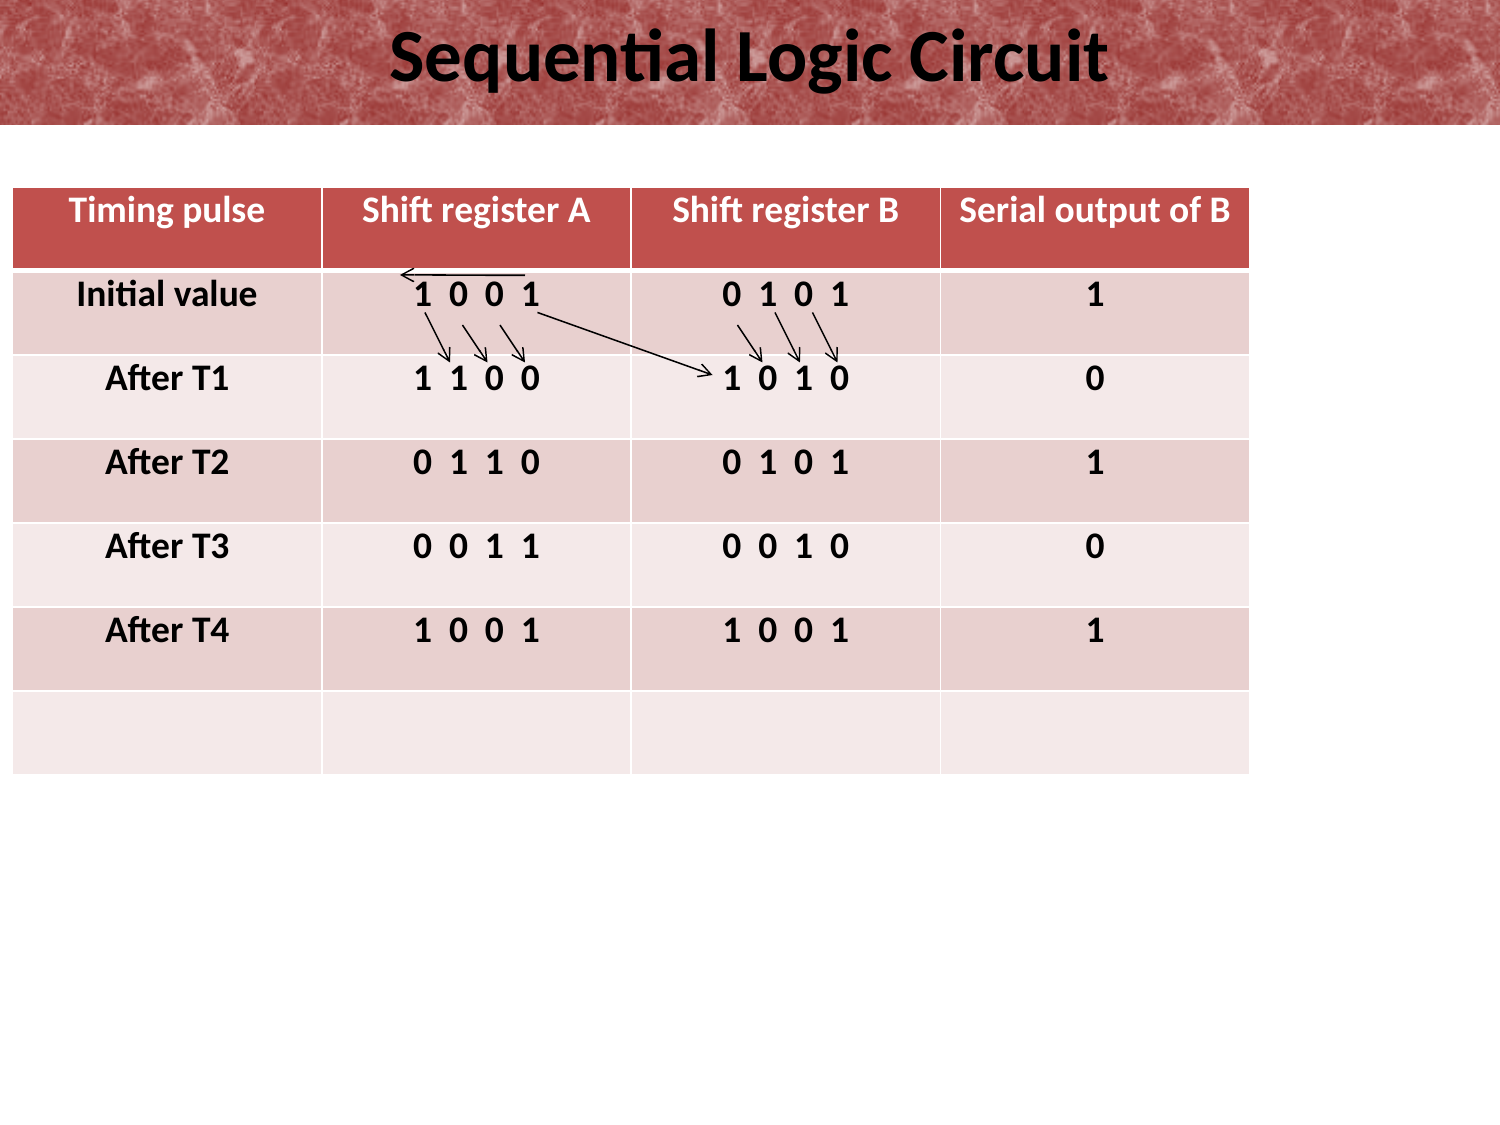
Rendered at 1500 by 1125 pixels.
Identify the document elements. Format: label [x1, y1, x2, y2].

table_cell [941, 440, 1249, 522]
table_cell [13, 356, 321, 438]
table_cell [323, 692, 630, 774]
table_cell [941, 273, 1249, 354]
table_cell [632, 356, 940, 438]
table_cell [13, 273, 321, 354]
text_box [731, 324, 851, 357]
text_box [537, 312, 713, 376]
table_cell [941, 692, 1249, 774]
table_cell [632, 273, 940, 354]
title [0, 0, 1500, 125]
table_cell [632, 524, 940, 606]
table_cell [323, 524, 630, 606]
table_cell [632, 440, 940, 522]
table_header [632, 188, 940, 268]
table_cell [323, 608, 630, 690]
table_cell [13, 692, 321, 774]
table_cell [13, 524, 321, 606]
table_cell [632, 608, 940, 690]
table_header [13, 188, 321, 268]
text_box [412, 324, 532, 357]
table_cell [941, 356, 1249, 438]
table_cell [13, 440, 321, 522]
table_cell [941, 608, 1249, 690]
table_cell [632, 692, 940, 774]
table_header [323, 188, 630, 268]
table_header [941, 188, 1249, 268]
table_cell [323, 356, 630, 438]
table_cell [323, 273, 630, 354]
table_cell [13, 608, 321, 690]
table_cell [941, 524, 1249, 606]
table_cell [323, 440, 630, 522]
